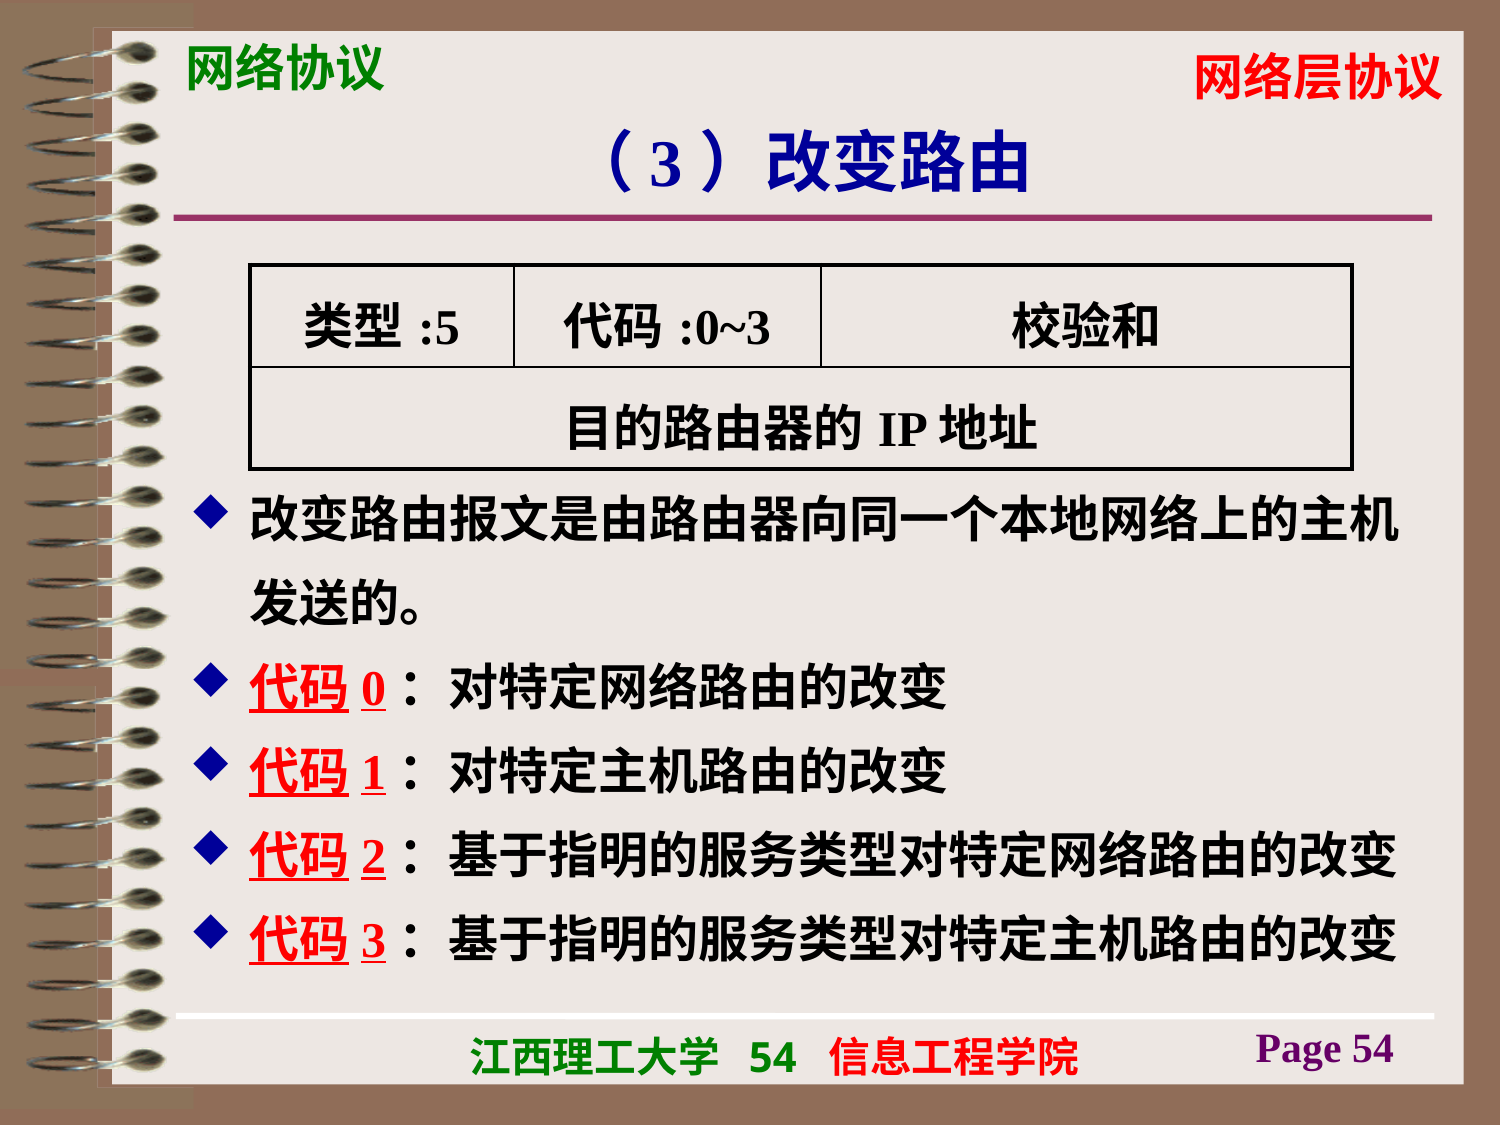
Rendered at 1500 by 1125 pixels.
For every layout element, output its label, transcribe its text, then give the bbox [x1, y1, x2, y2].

title （3）改变路由 [174, 112, 1426, 209]
table_header 类型:5 [252, 267, 513, 366]
picture [0, 686, 194, 1109]
table_cell 目的路由器的IP地址 [252, 368, 1350, 467]
picture [0, 3, 194, 669]
table_header 代码:0~3 [515, 267, 820, 366]
table_header 校验和 [822, 267, 1350, 366]
slide_number Page 54 [1196, 1036, 1410, 1066]
list 改变路由报文是由路由器向同一个本地网络上的主机发送的。 代码0：对特定网络路由的改变 代码1：对特定主机路由的改变 代码2：基于指明的服务类型对特定网络路由的改变 代码3：基于指明的服务类型对特定主机路由的改变 [174, 455, 1426, 1036]
